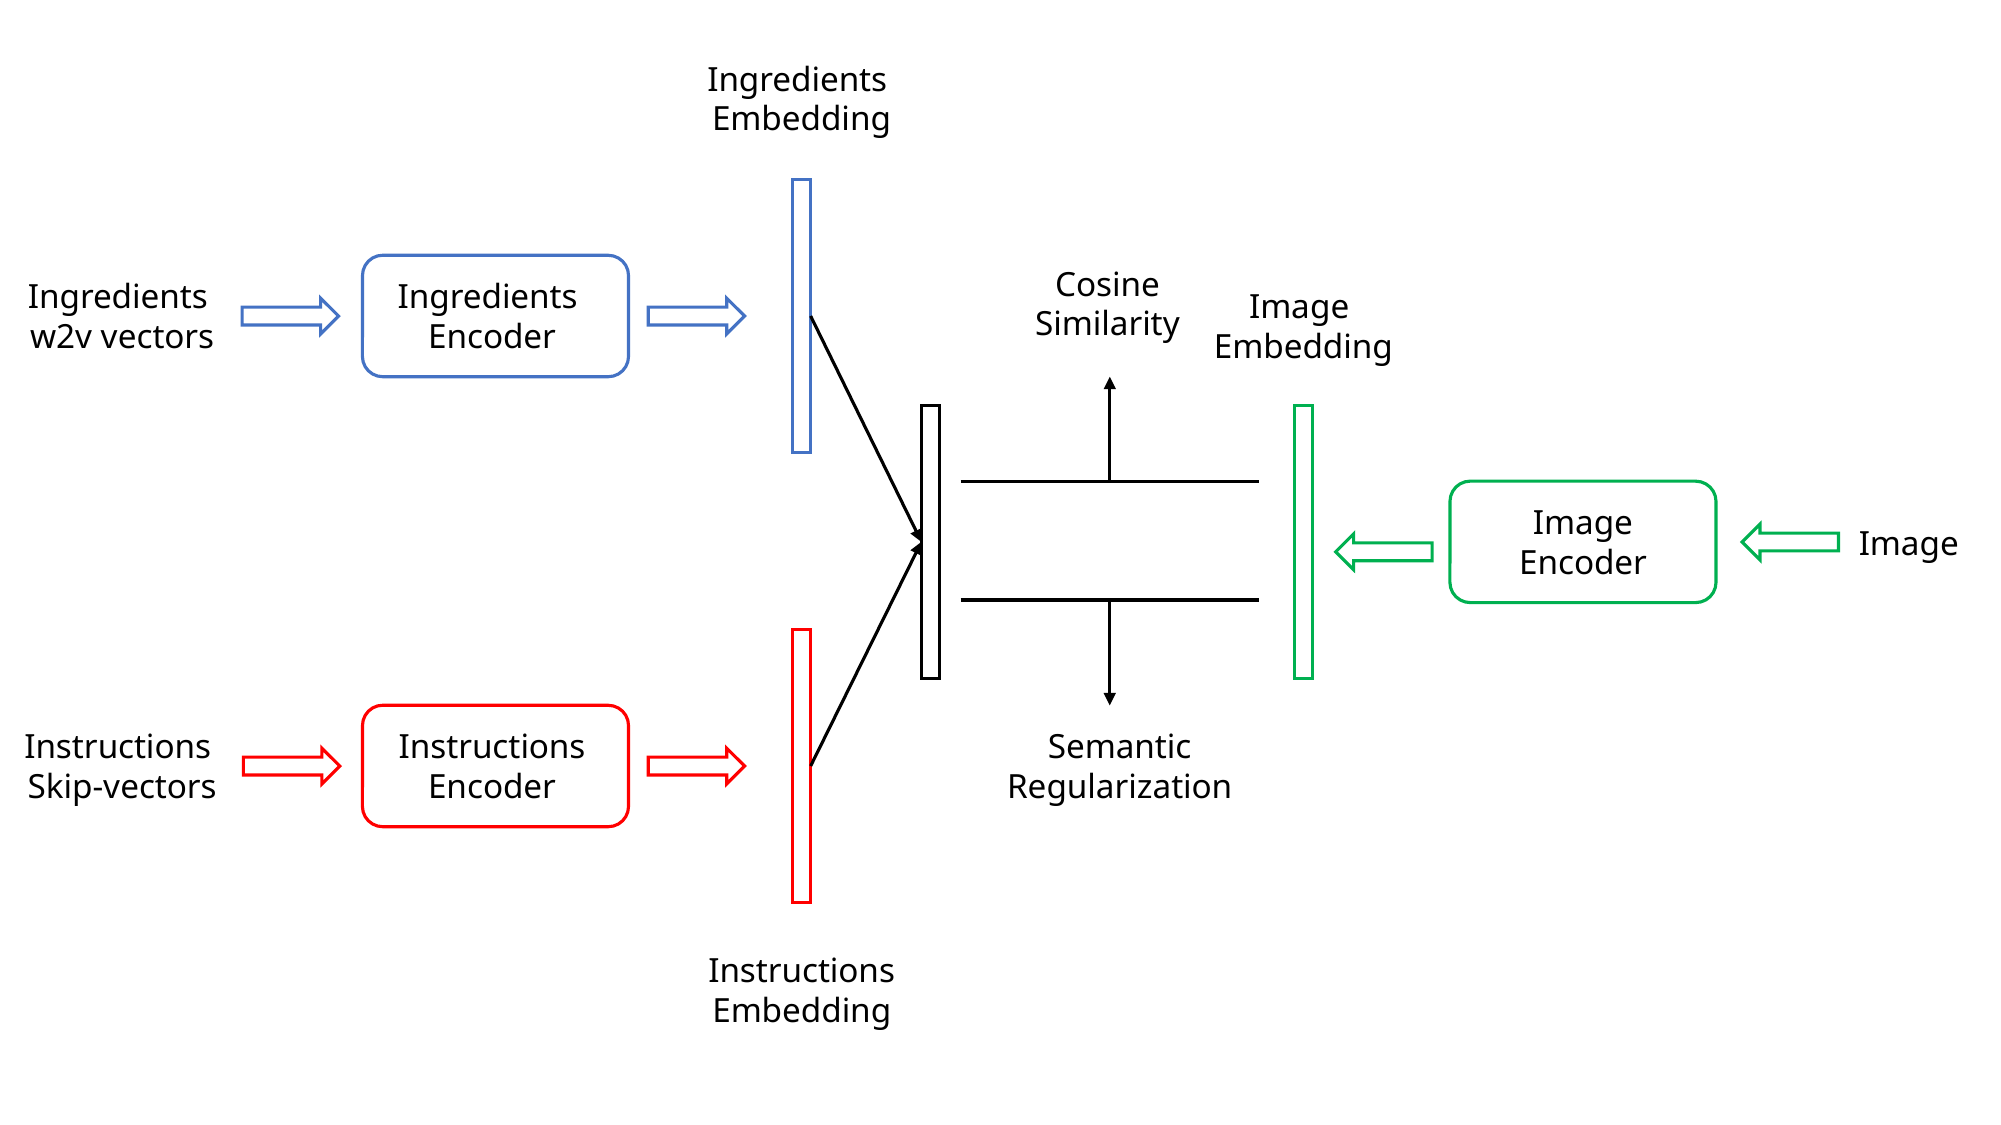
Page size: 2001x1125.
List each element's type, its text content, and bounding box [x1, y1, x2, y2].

text_box [792, 628, 812, 904]
text_box [922, 404, 940, 679]
text_box Image Embedding [1199, 277, 1408, 373]
text_box Cosine Similarity [1020, 255, 1195, 350]
text_box [241, 295, 341, 337]
text_box [1448, 480, 1718, 604]
text_box Semantic Regularization [992, 718, 1248, 813]
text_box [242, 745, 342, 787]
text_box [361, 704, 630, 828]
text_box [1740, 521, 1840, 563]
text_box Ingredients Encoder [382, 268, 602, 363]
text_box Ingredients Embedding [692, 50, 911, 145]
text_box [810, 541, 922, 767]
text_box [1334, 531, 1434, 573]
text_box Instructions Skip-vectors [9, 718, 235, 813]
text_box [1294, 404, 1313, 679]
text_box Image Encoder [1504, 493, 1662, 589]
text_box Ingredients w2v vectors [13, 268, 232, 363]
text_box [647, 745, 747, 787]
text_box Instructions Encoder [383, 718, 601, 813]
text_box [647, 295, 747, 337]
text_box [792, 178, 812, 454]
text_box [361, 254, 630, 378]
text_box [810, 316, 922, 541]
text_box Instructions Embedding [693, 942, 911, 1037]
text_box Image [1843, 514, 1974, 570]
